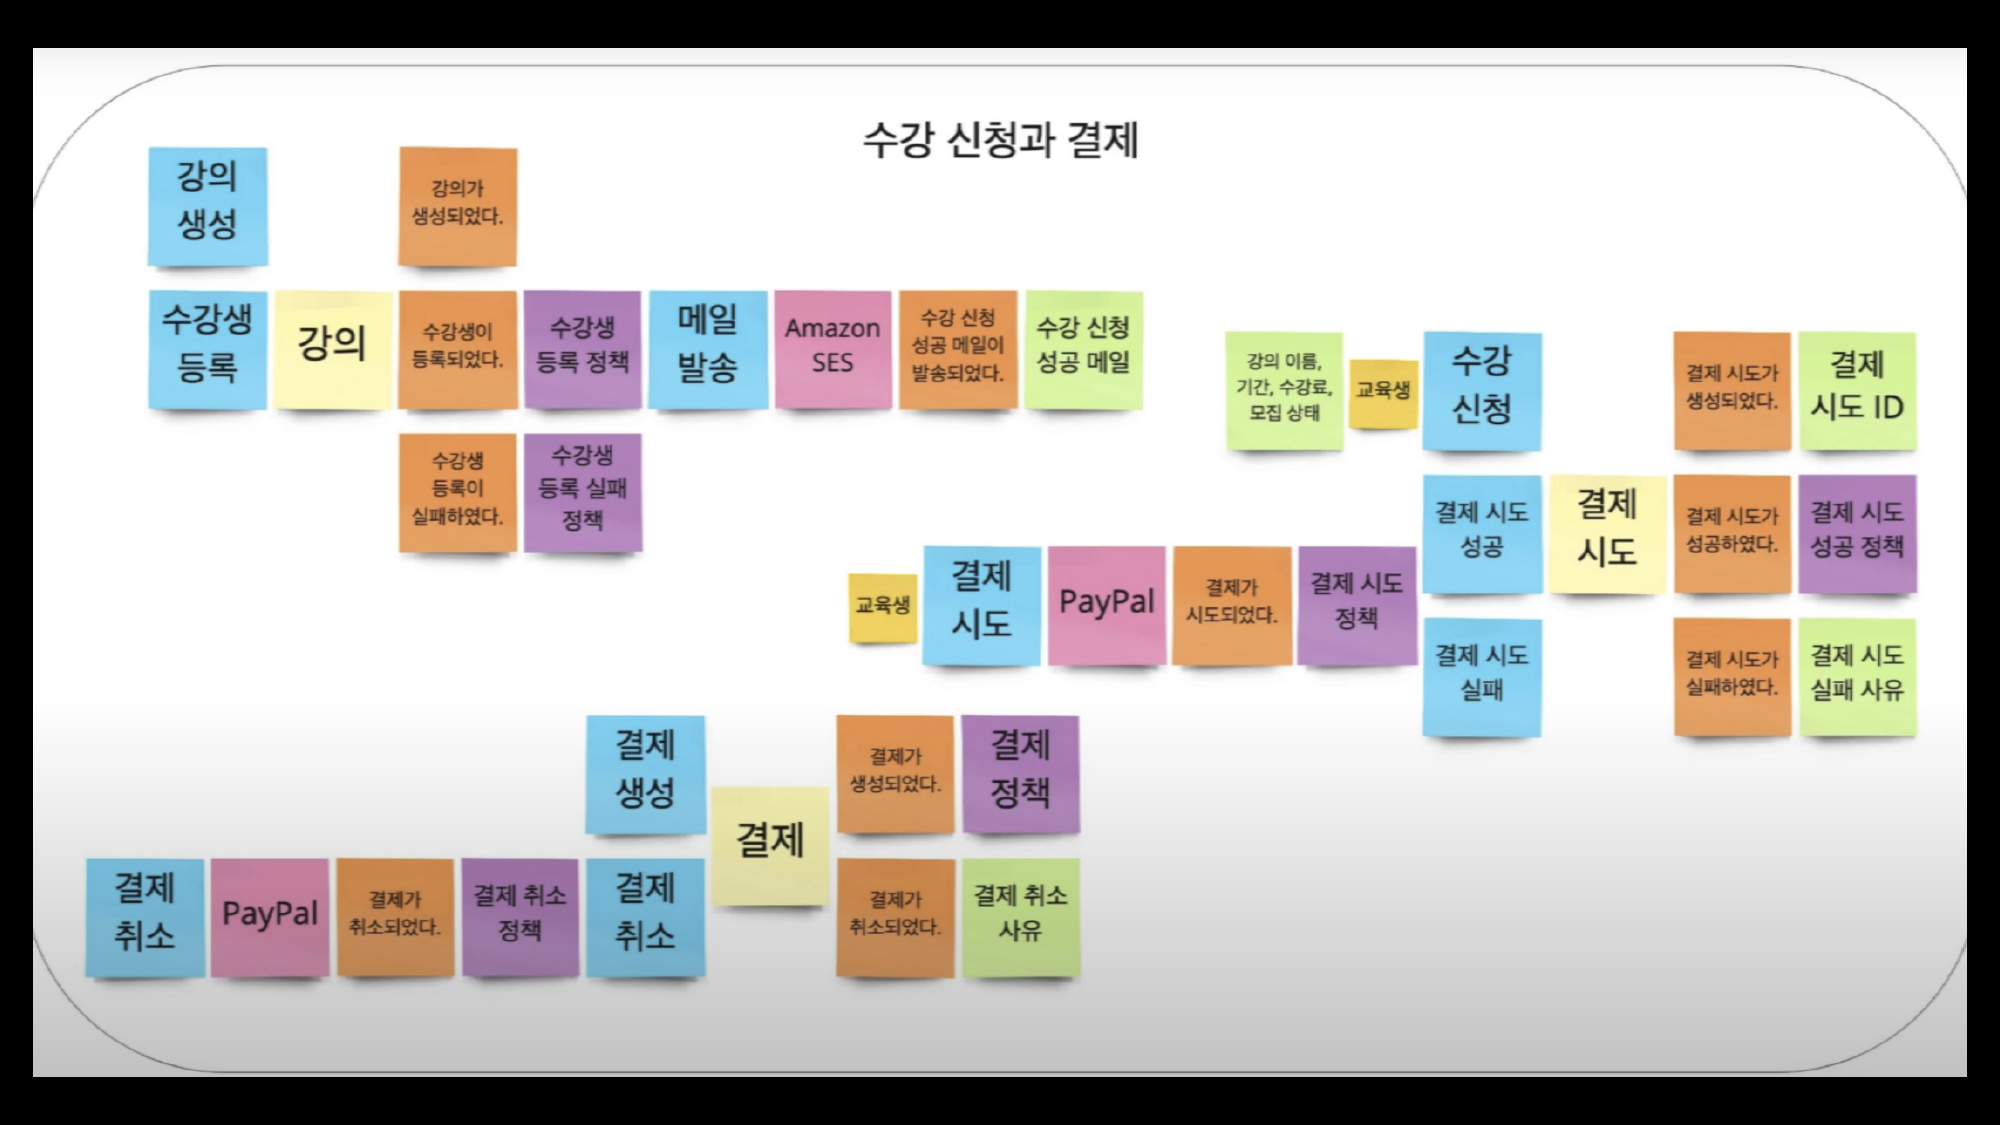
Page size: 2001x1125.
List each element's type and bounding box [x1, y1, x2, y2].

picture [33, 48, 1967, 1077]
